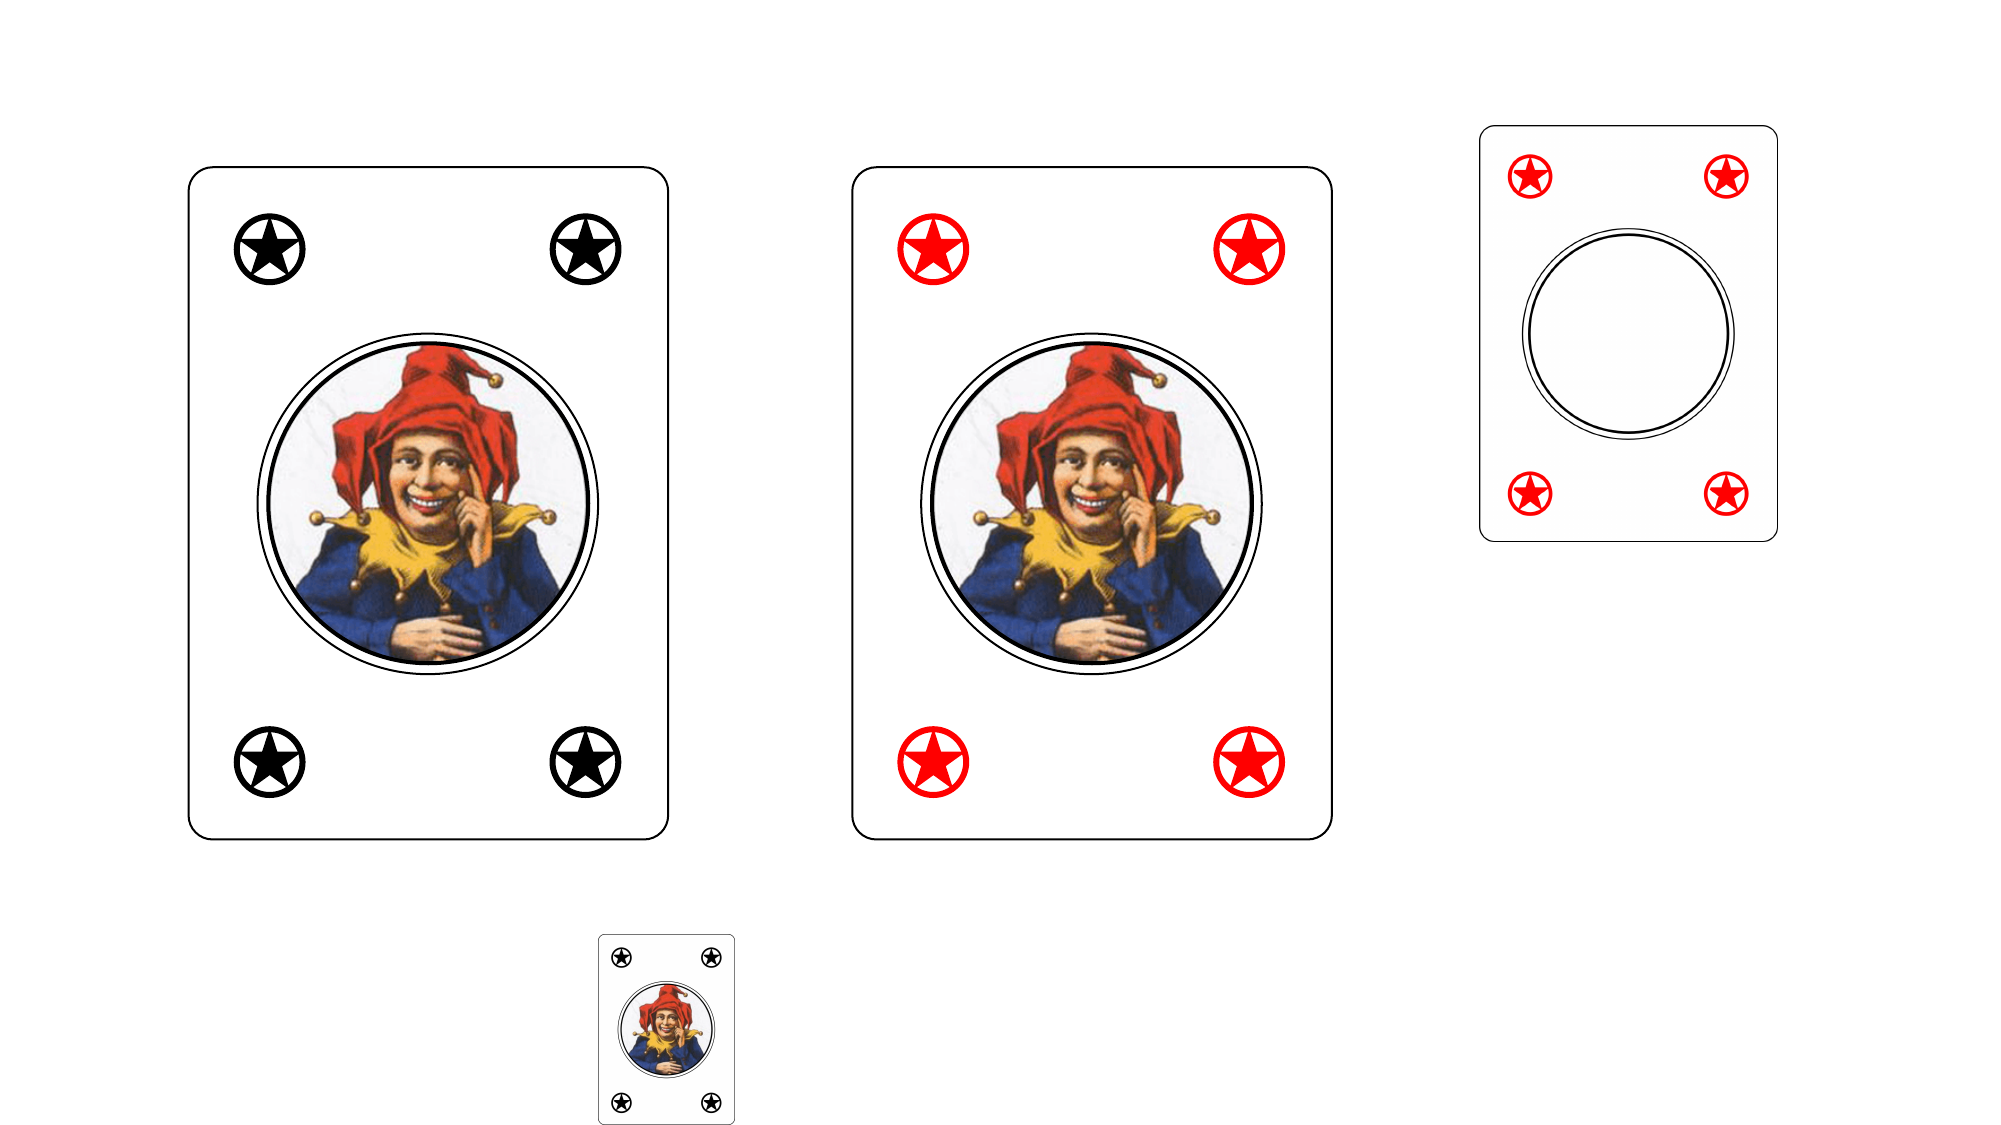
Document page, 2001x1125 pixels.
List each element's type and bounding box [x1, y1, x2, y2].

text_box [852, 167, 1332, 840]
text_box [188, 167, 669, 840]
picture [1479, 125, 1778, 543]
picture [598, 934, 735, 1125]
